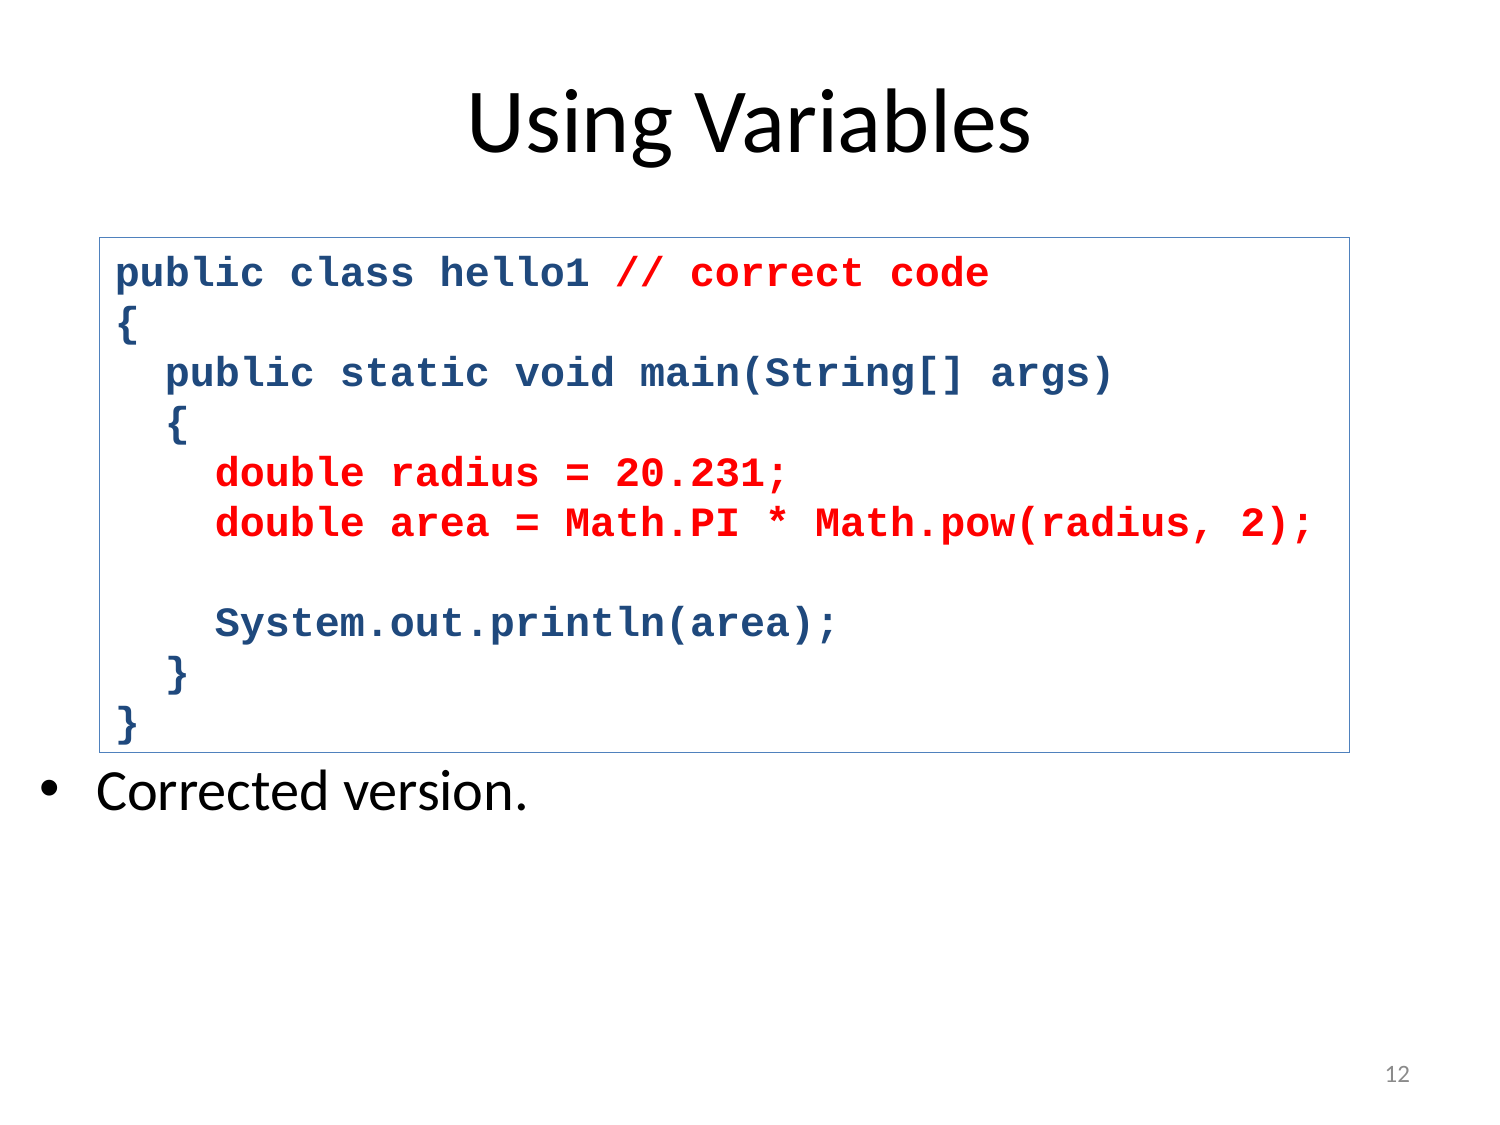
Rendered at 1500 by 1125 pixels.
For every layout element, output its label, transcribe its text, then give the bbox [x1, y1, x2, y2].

slide_number 12 [1074, 1042, 1425, 1103]
list Corrected version. [24, 745, 1463, 1038]
title Using Variables [75, 45, 1425, 188]
text_box public class hello1 // correct code { public static void main(String[] args) { double radius = 20.231; double area = Math.PI * Math.pow(radius, 2); System.out.println(area); } } [99, 237, 1350, 753]
